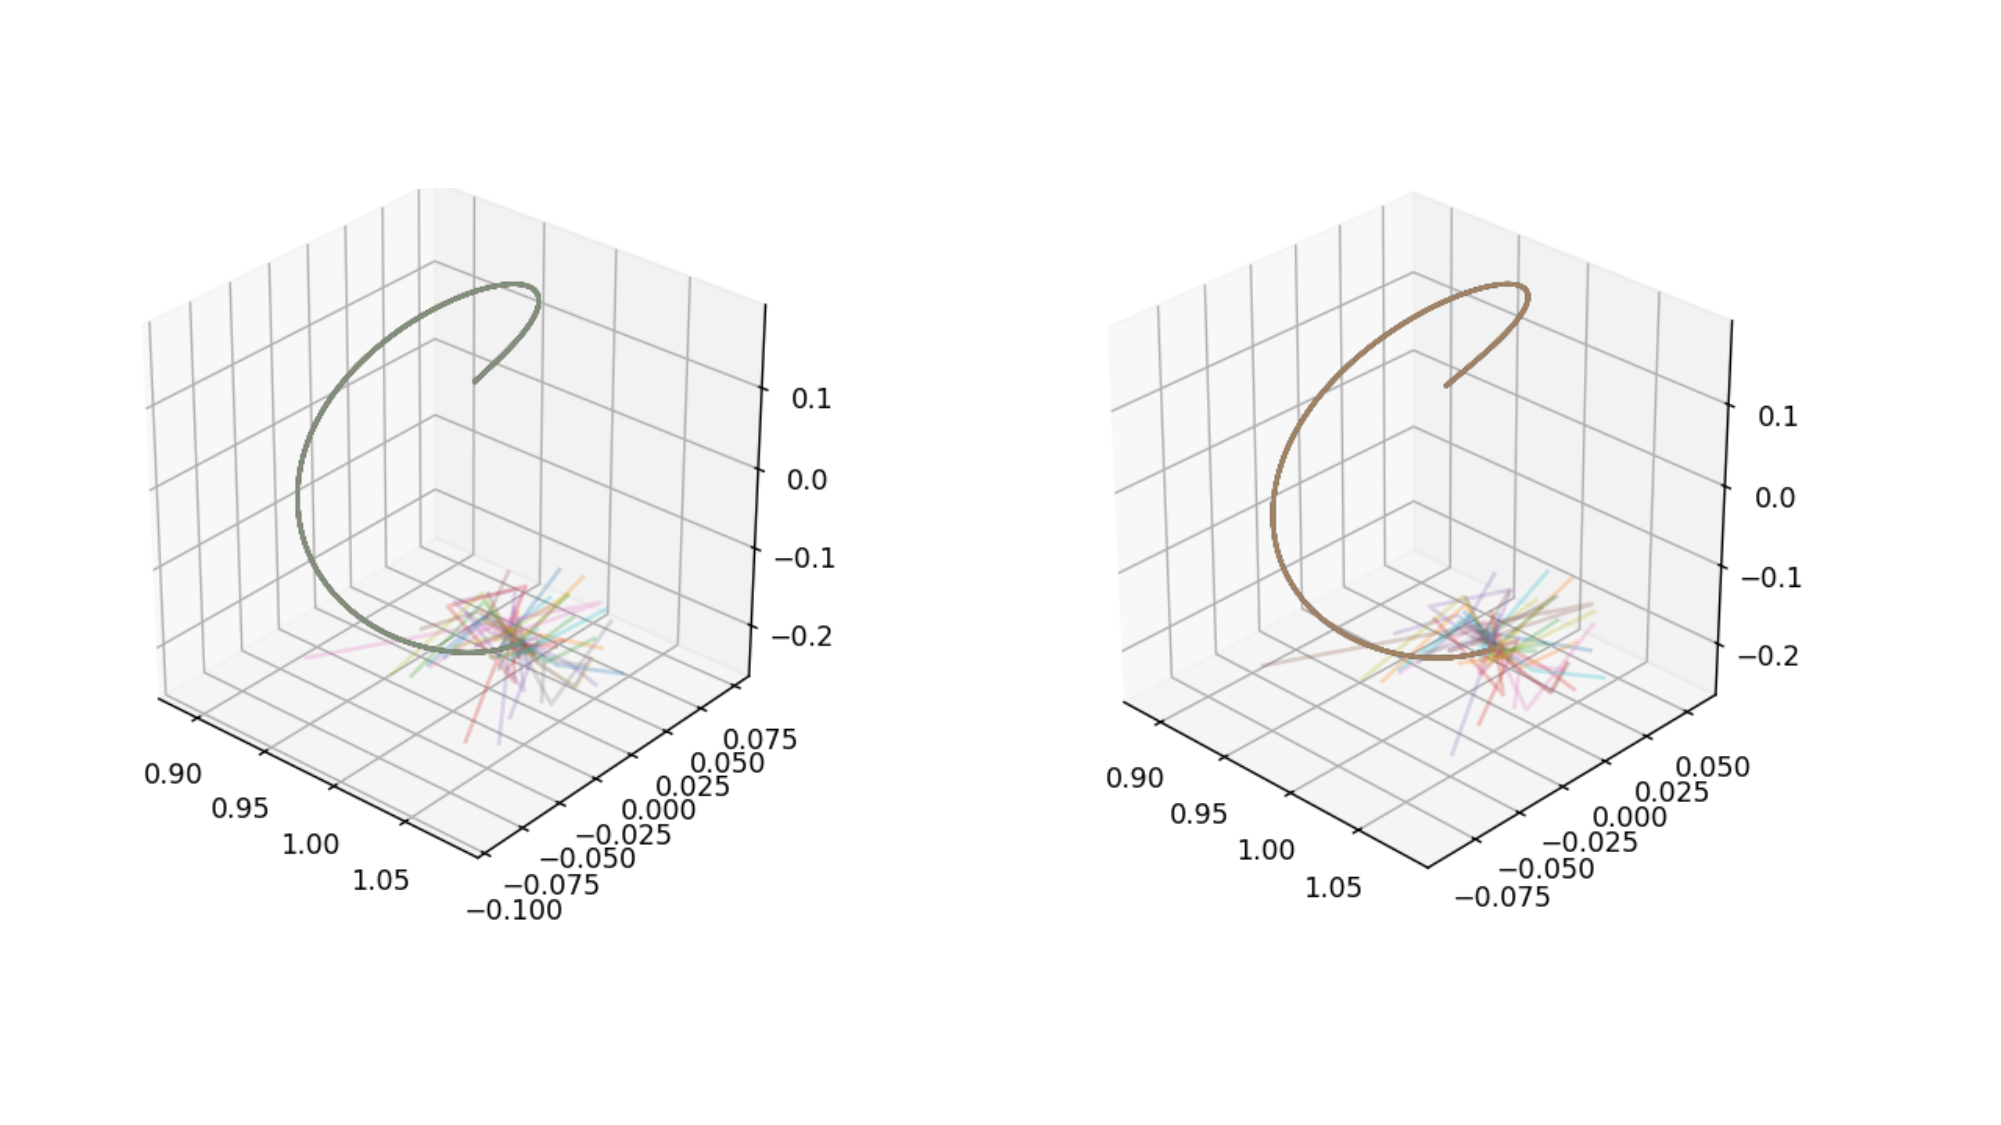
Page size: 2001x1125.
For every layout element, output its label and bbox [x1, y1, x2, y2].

picture [1048, 189, 1817, 935]
picture [97, 187, 852, 938]
